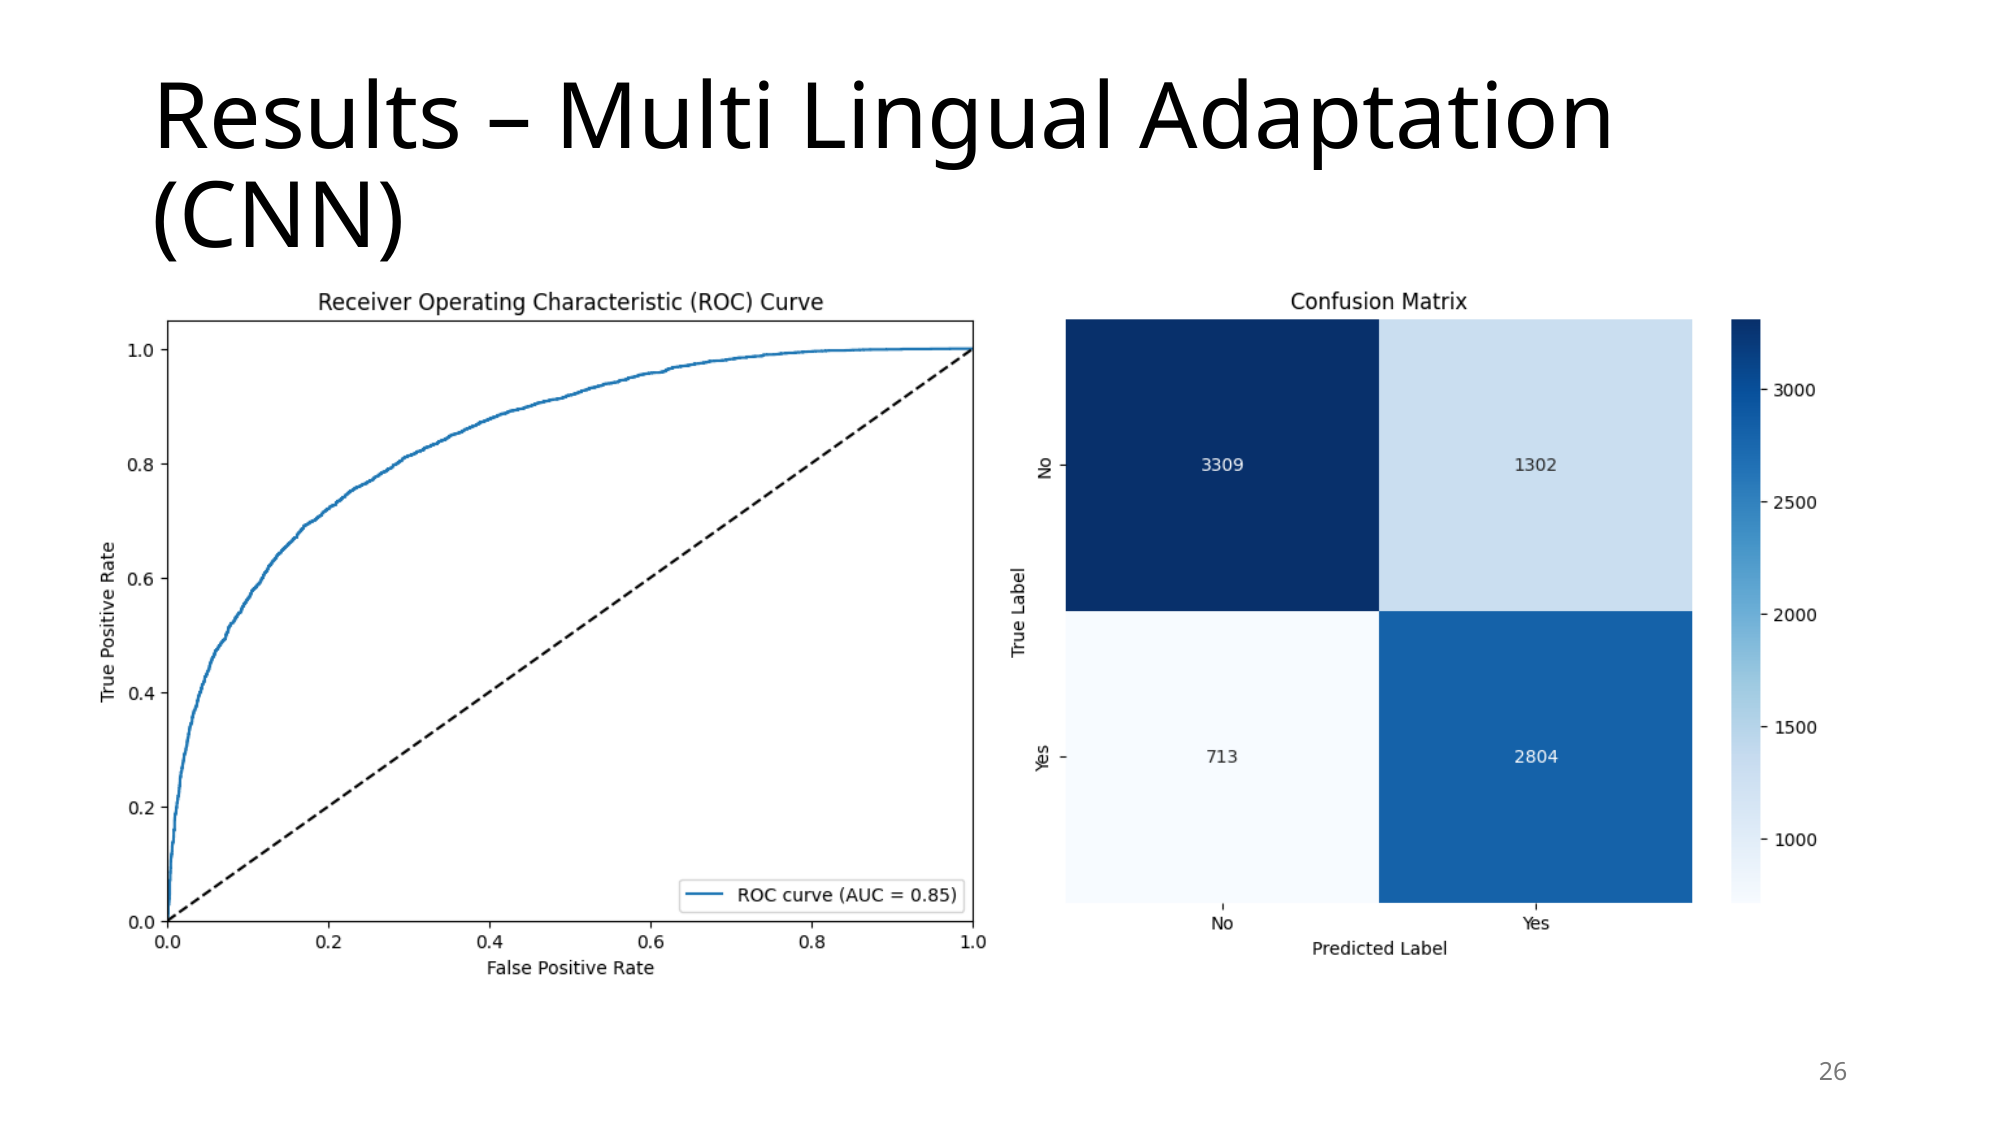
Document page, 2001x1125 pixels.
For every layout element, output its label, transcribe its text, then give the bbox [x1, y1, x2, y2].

title Results – Multi Lingual Adaptation (CNN) [137, 59, 1863, 278]
picture [88, 279, 1831, 991]
slide_number 26 [1412, 1042, 1863, 1103]
